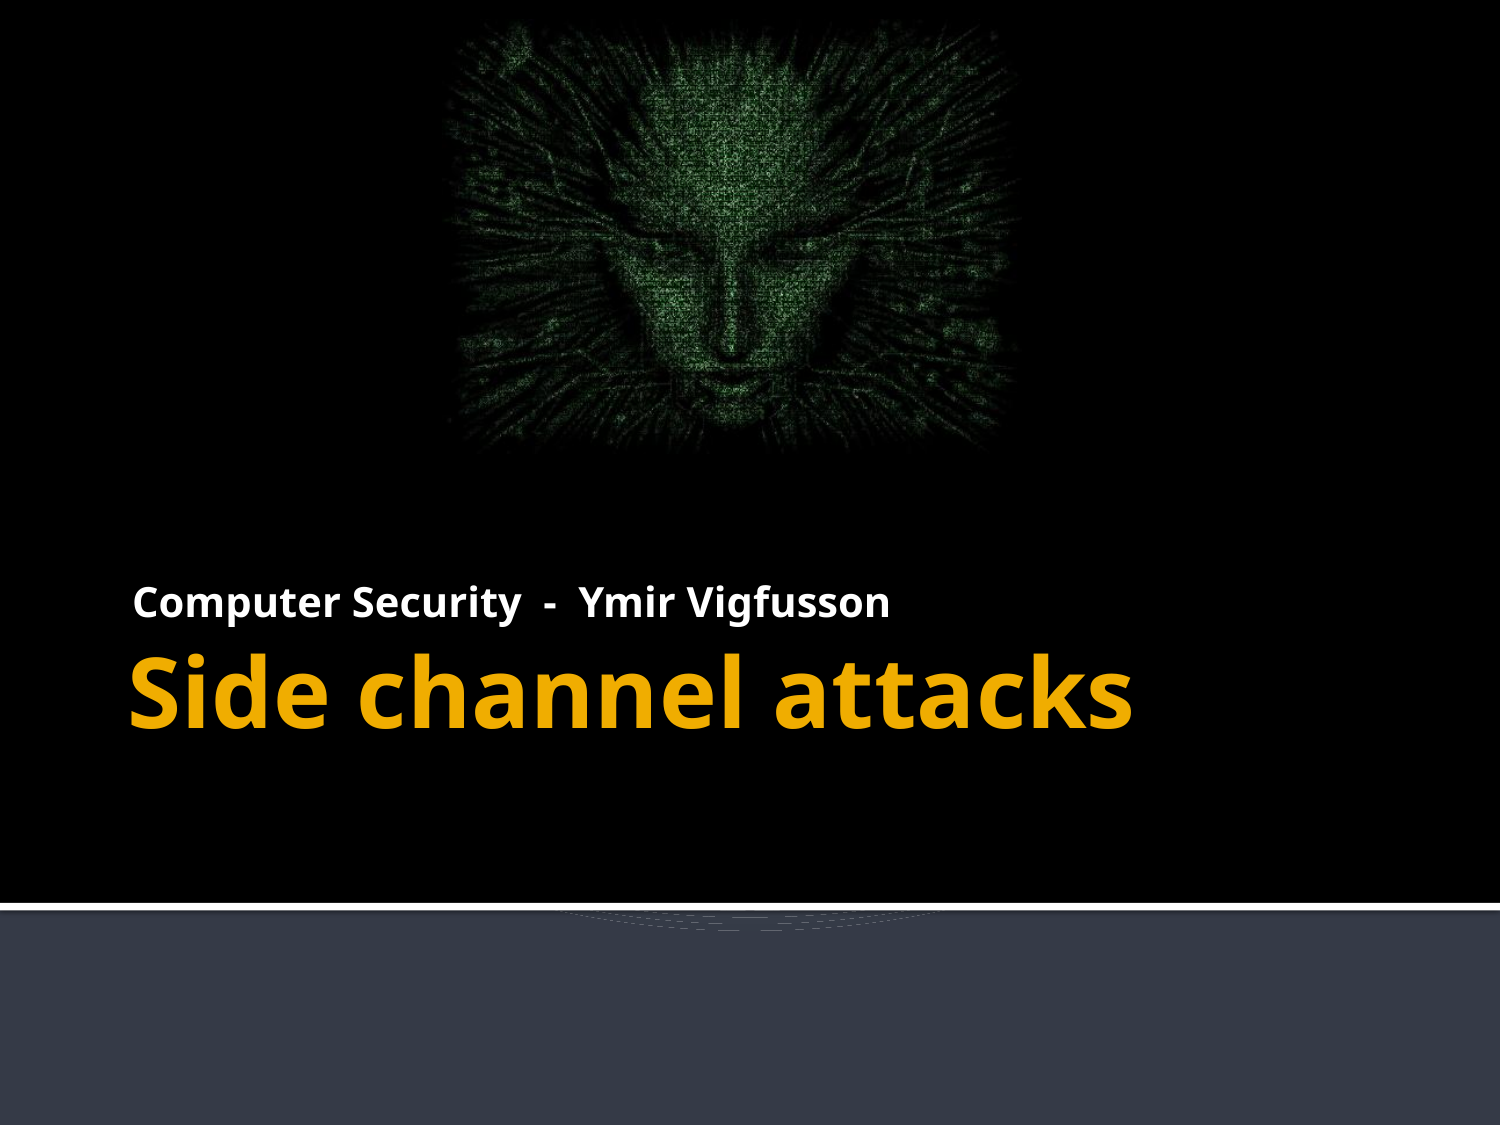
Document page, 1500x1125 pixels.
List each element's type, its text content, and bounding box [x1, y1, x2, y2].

subtitle Computer Security - Ymir Vigfusson [112, 380, 1438, 627]
title Side channel attacks [112, 630, 1438, 905]
picture [442, 19, 1022, 380]
